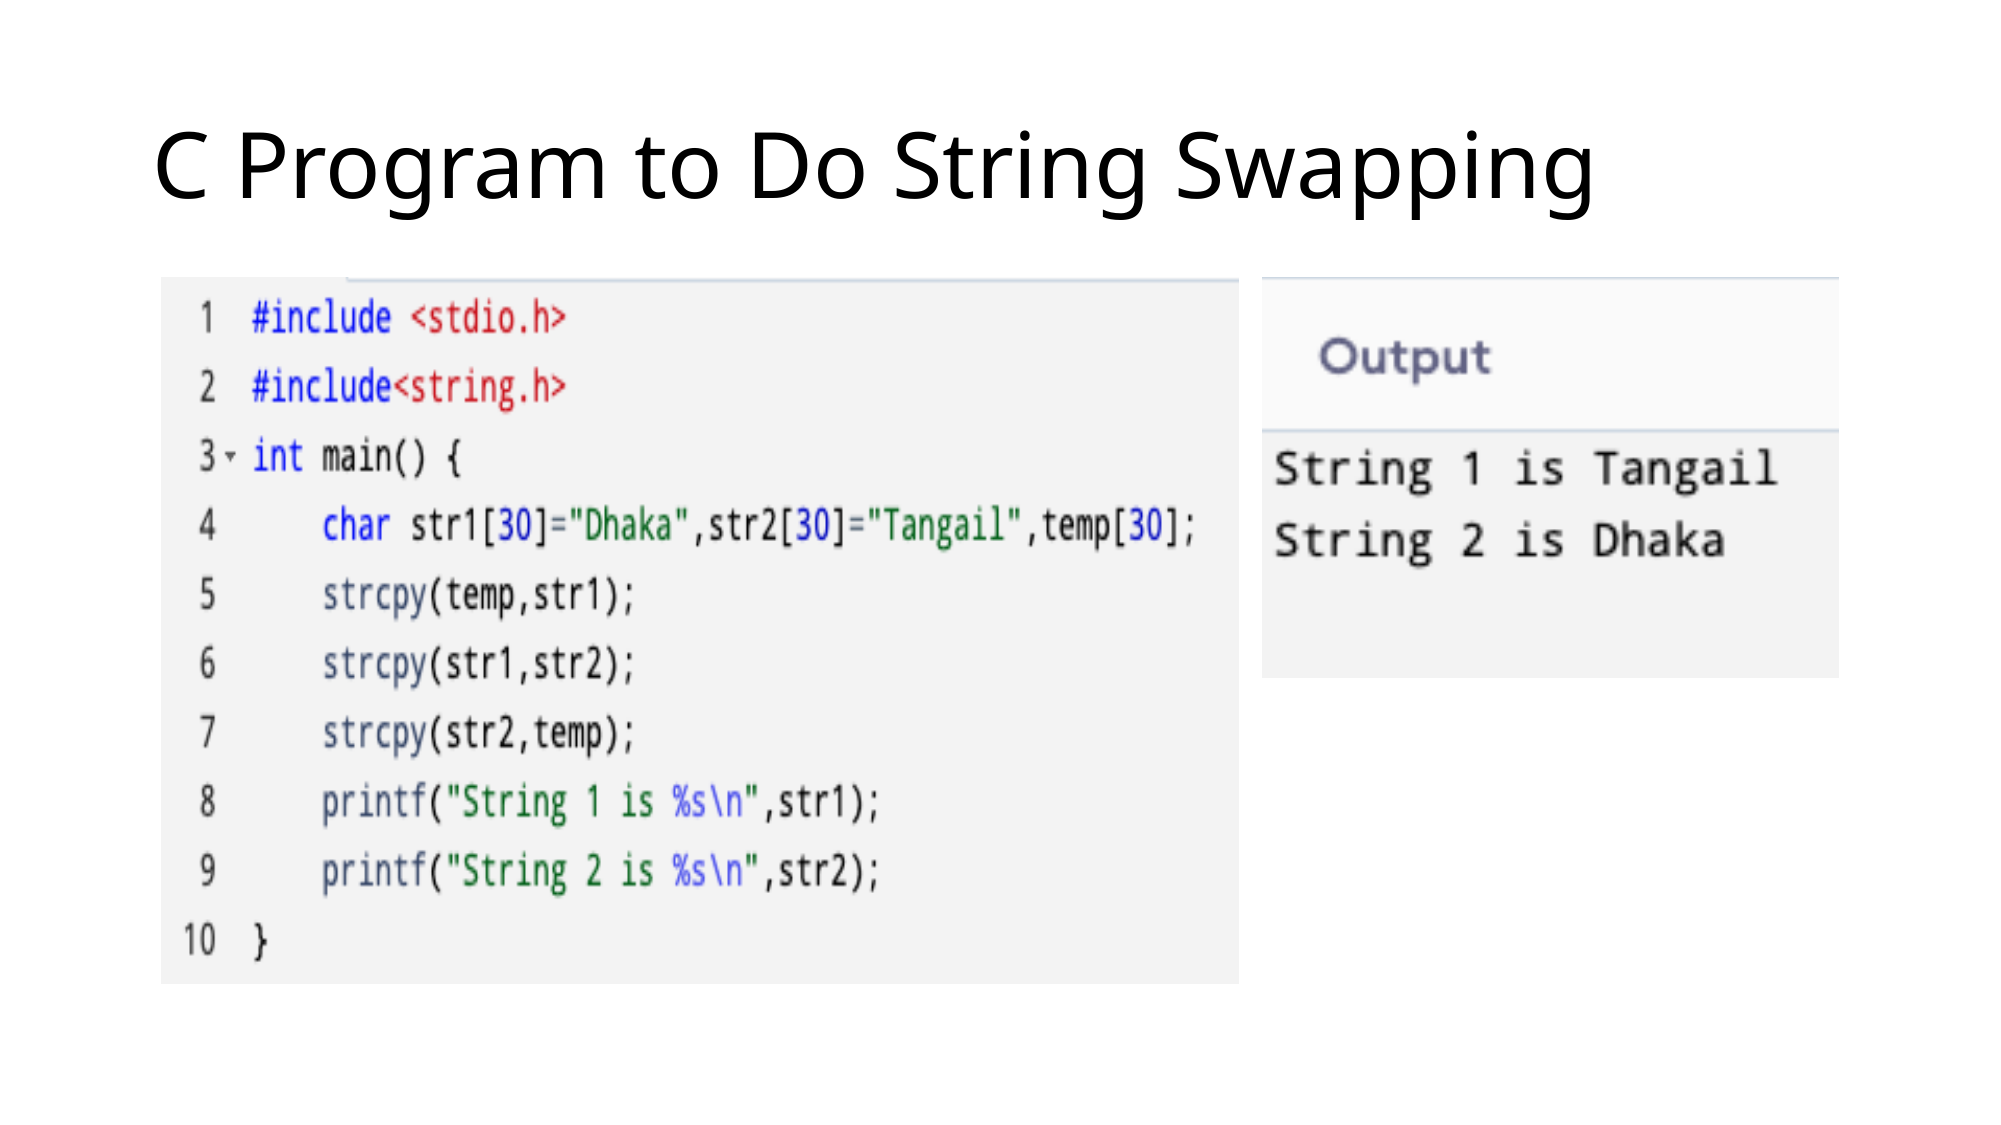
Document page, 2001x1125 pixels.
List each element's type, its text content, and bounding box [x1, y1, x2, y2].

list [160, 276, 1240, 985]
title C Program to Do String Swapping [137, 59, 1863, 278]
picture [1261, 276, 1839, 679]
